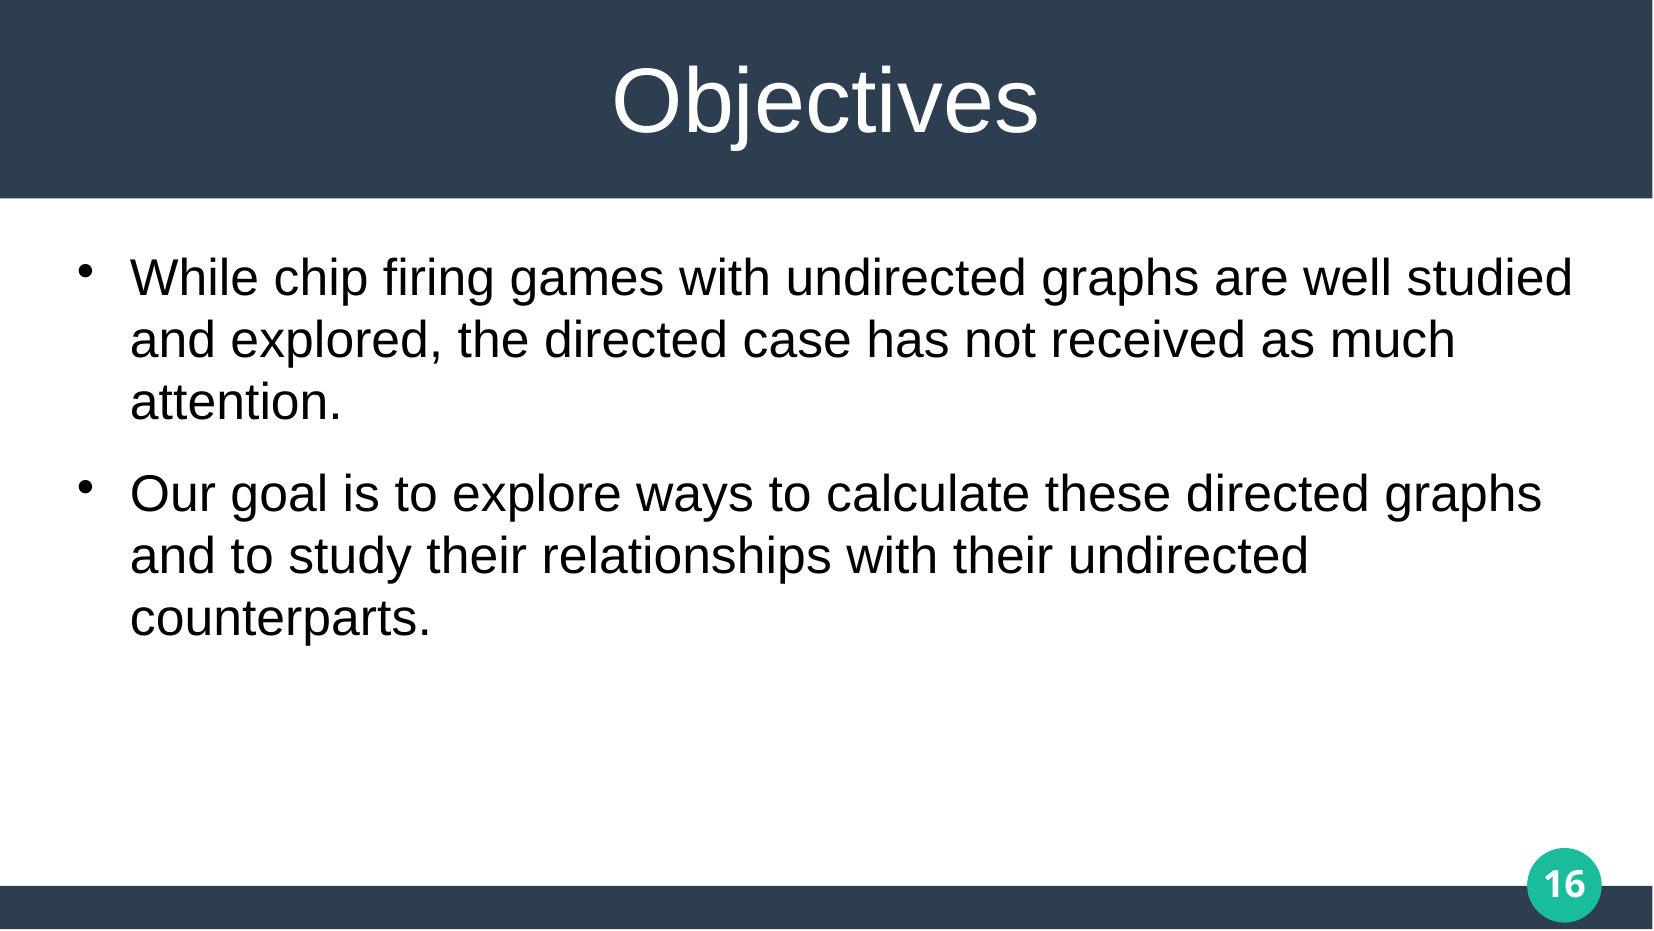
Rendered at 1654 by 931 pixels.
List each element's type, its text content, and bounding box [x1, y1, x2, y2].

title Objectives [59, 37, 1594, 154]
list While chip firing games with undirected graphs are well studied and explored, the directed case has not received as much attention. Our goal is to explore ways to calculate these directed graphs and to study their relationships with their undirected counterparts. [59, 243, 1594, 863]
